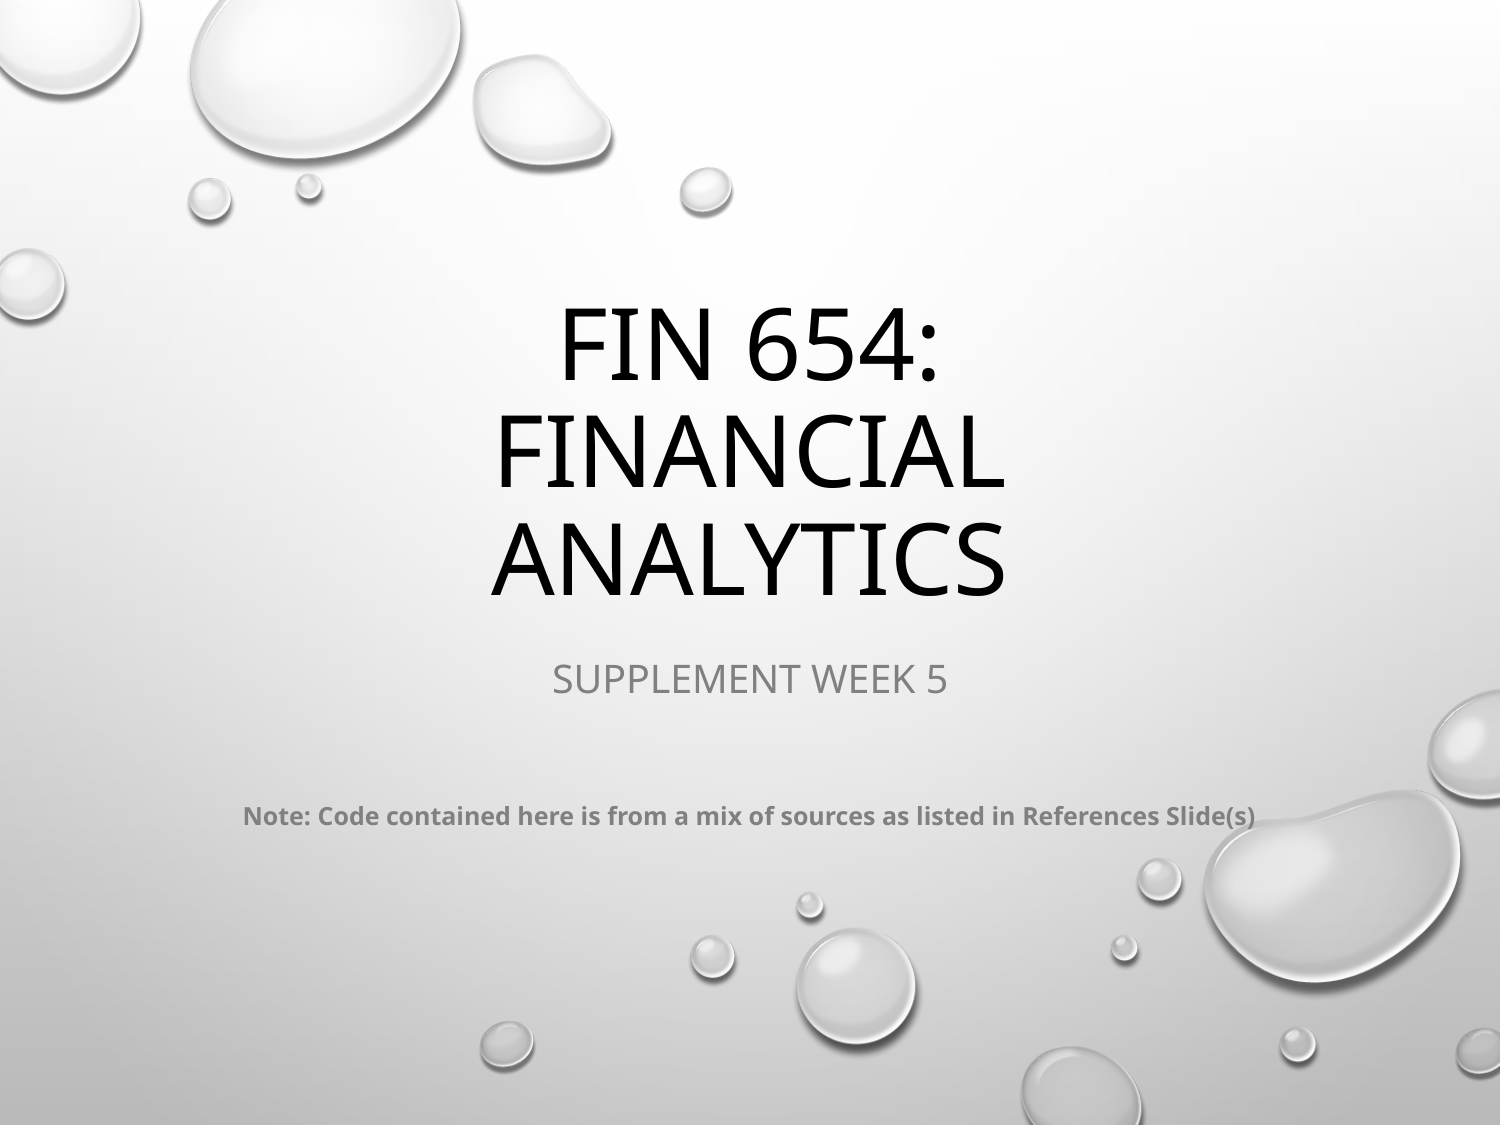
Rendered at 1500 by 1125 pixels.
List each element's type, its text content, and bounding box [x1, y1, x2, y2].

subtitle SUPPLEMENT Week 5 Note: Code contained here is from a mix of sources as listed in References Slide(s) [215, 637, 1285, 863]
picture [0, 0, 1500, 1125]
title FIN 654: FINANCIAL Analytics [215, 213, 1285, 625]
